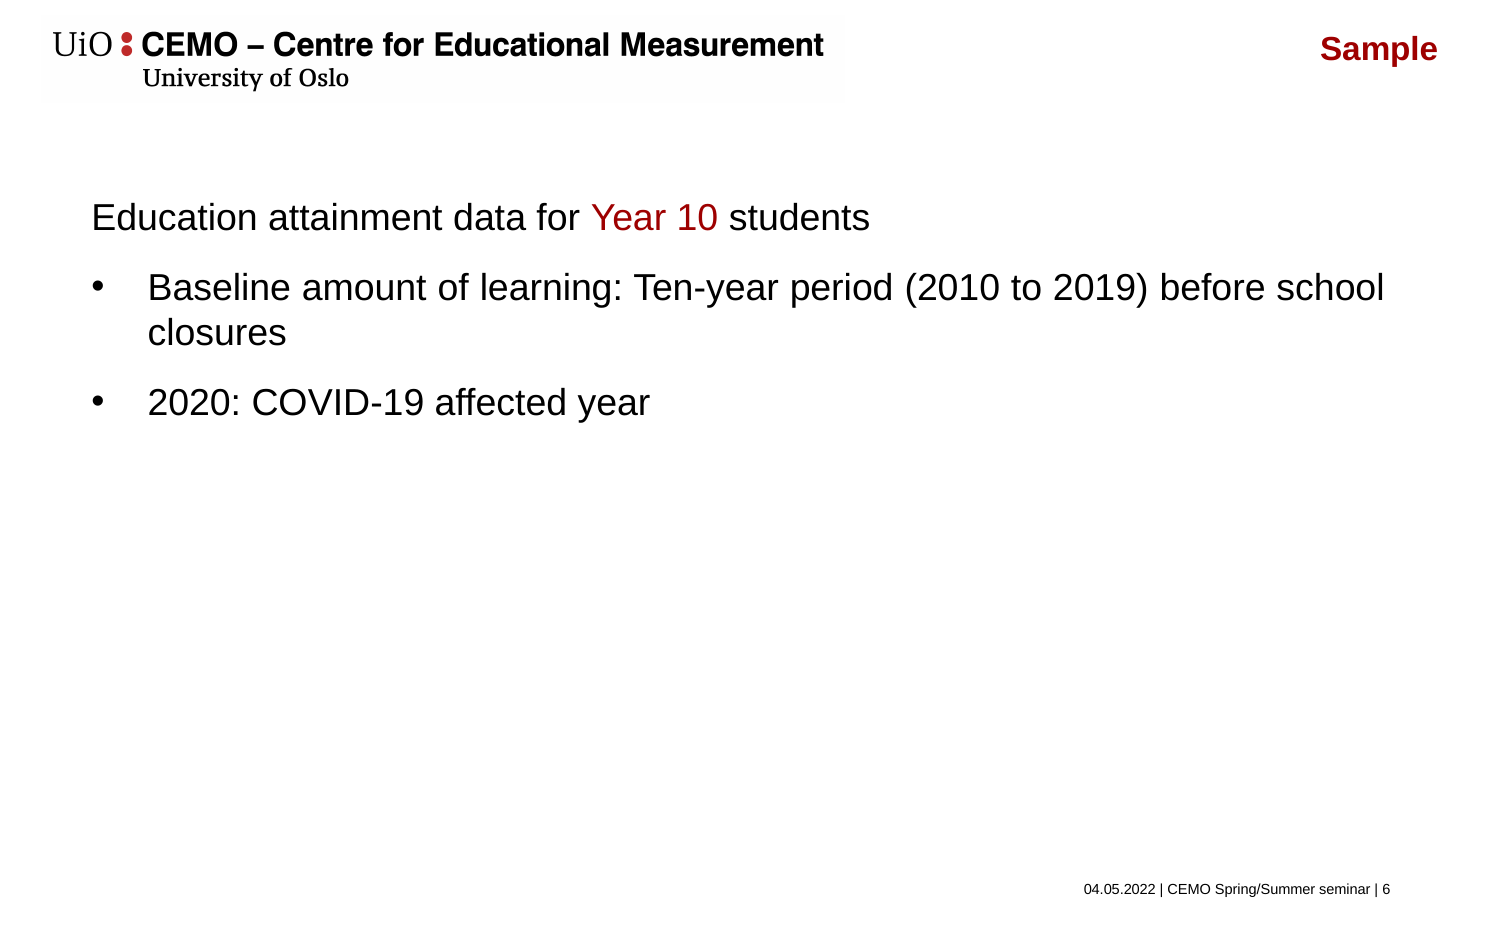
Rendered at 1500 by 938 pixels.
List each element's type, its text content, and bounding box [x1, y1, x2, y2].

picture [41, 15, 845, 103]
text_box Sample [1305, 19, 1458, 75]
text_box Education attainment data for Year 10 students Baseline amount of learning: Ten-year period (2010 to 2019) before school closures 2020: COVID-19 affected year [76, 185, 1400, 516]
text_box 04.05.2022 | CEMO Spring/Summer seminar | 7 [1068, 872, 1458, 923]
